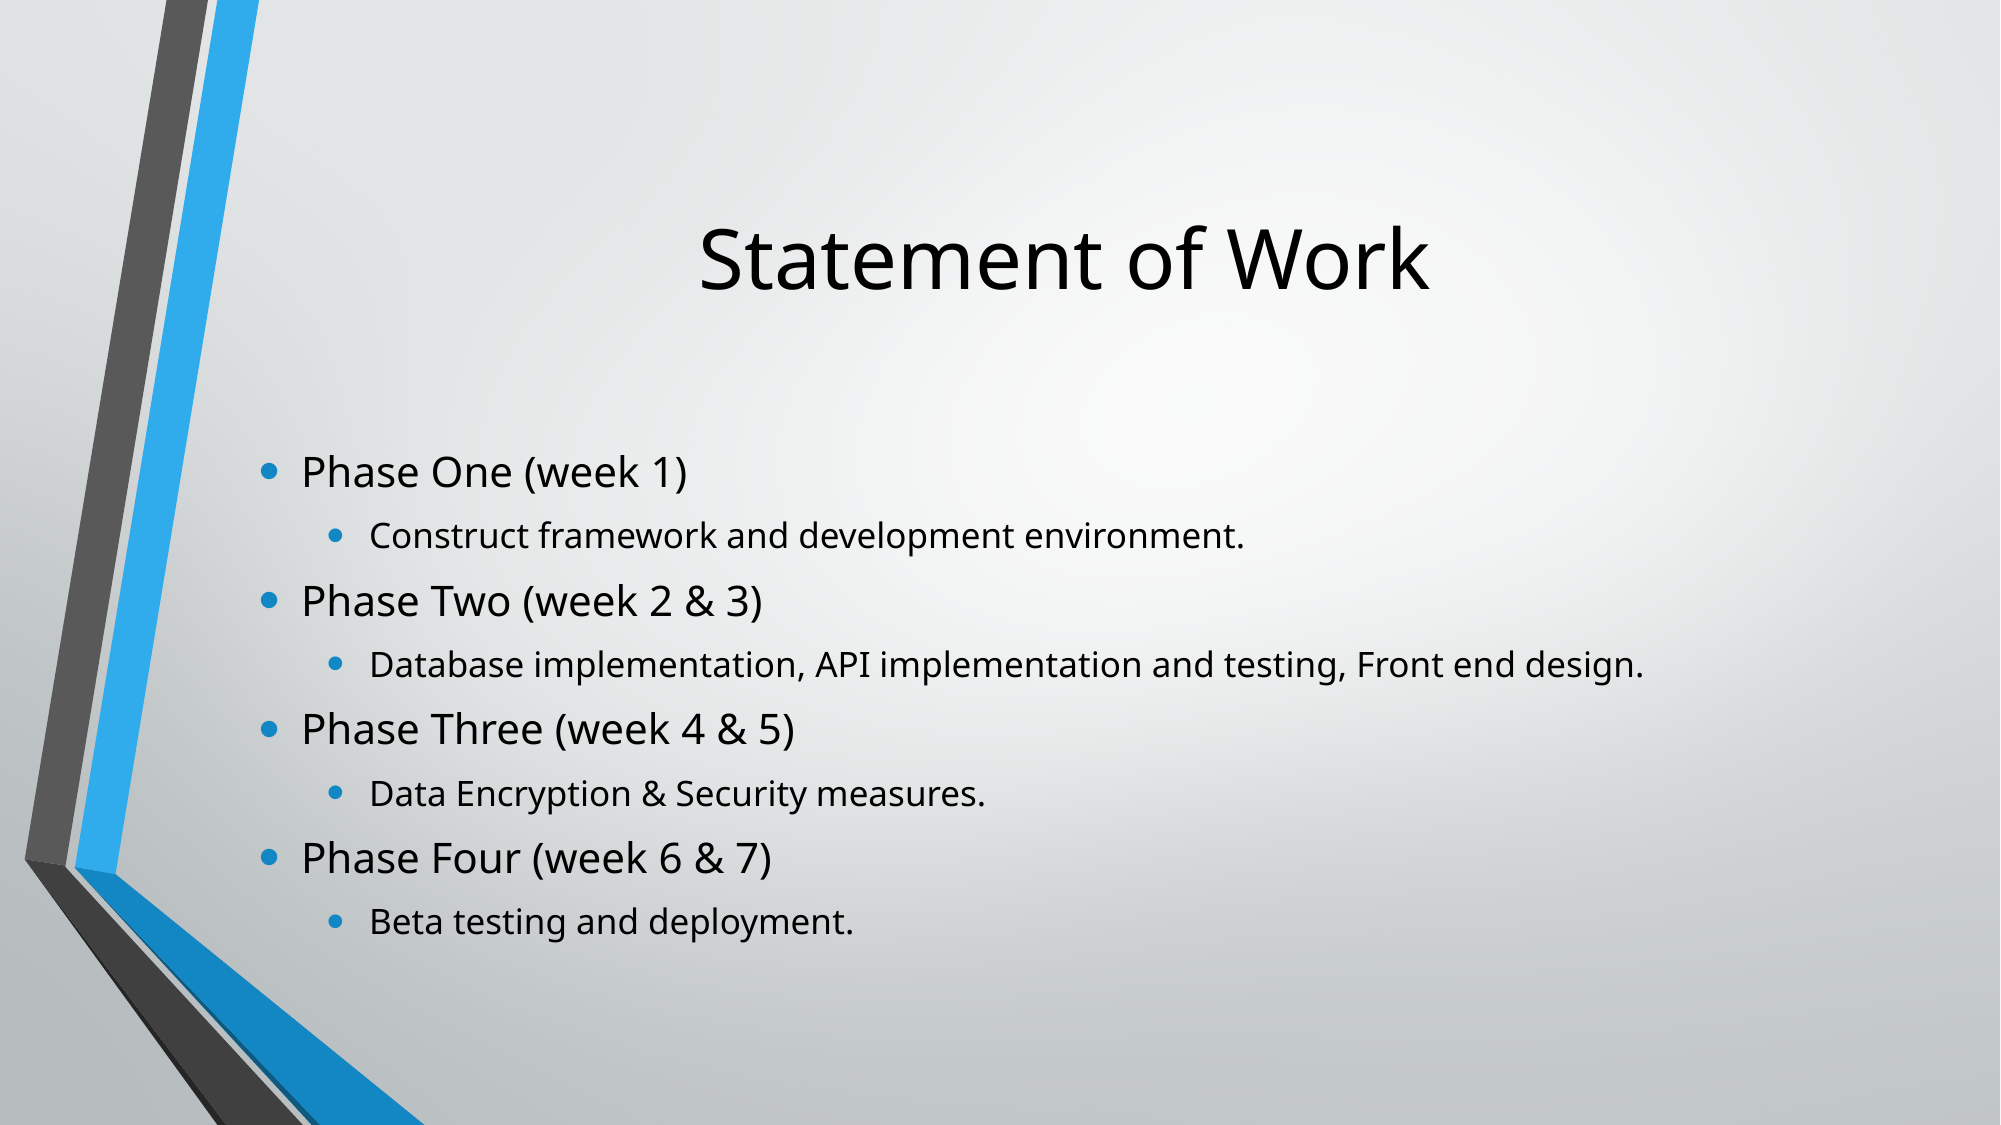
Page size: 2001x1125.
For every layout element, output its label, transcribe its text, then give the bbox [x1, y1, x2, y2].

list Phase One (week 1) Construct framework and development environment. Phase Two (week 2 & 3) Database implementation, API implementation and testing, Front end design. Phase Three (week 4 & 5) Data Encryption & Security measures. Phase Four (week 6 & 7) Beta testing and deployment. [243, 437, 1887, 950]
title Statement of Work [243, 112, 1887, 400]
